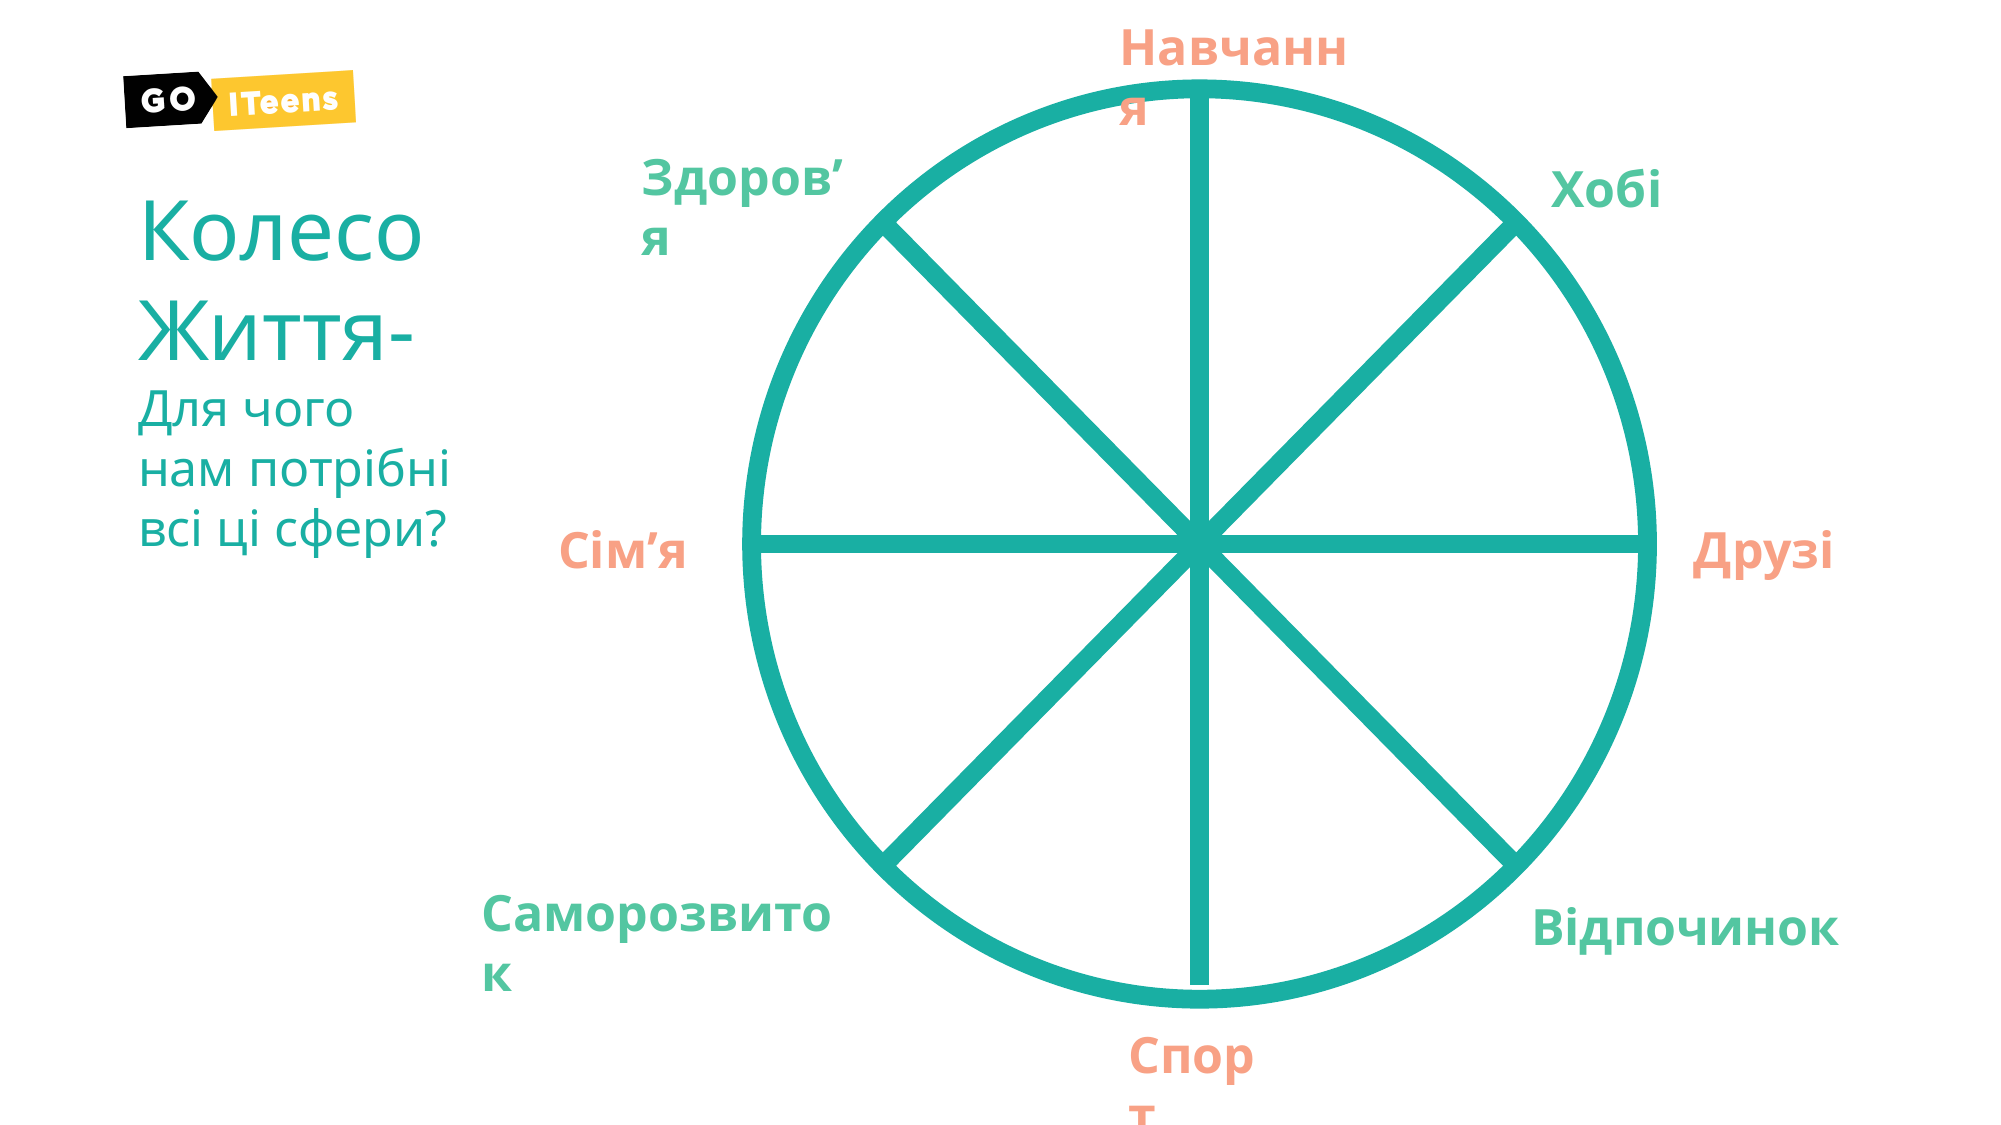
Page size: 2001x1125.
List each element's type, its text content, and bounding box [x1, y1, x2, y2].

text_box Саморозвиток [466, 865, 746, 947]
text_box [751, 88, 1648, 1000]
text_box Відпочинок [1652, 880, 1904, 961]
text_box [882, 221, 1517, 867]
text_box Друзі [1678, 504, 1900, 585]
text_box Здоров’я [626, 130, 746, 211]
picture [122, 70, 356, 131]
text_box Хобі [1652, 142, 1924, 223]
text_box Сім’я [543, 504, 733, 585]
text_box Колесо Життя- Для чого нам потрібні всі ці сфери? [123, 169, 467, 578]
text_box Спорт [1113, 1008, 1286, 1089]
text_box Навчання [1104, 0, 1391, 81]
